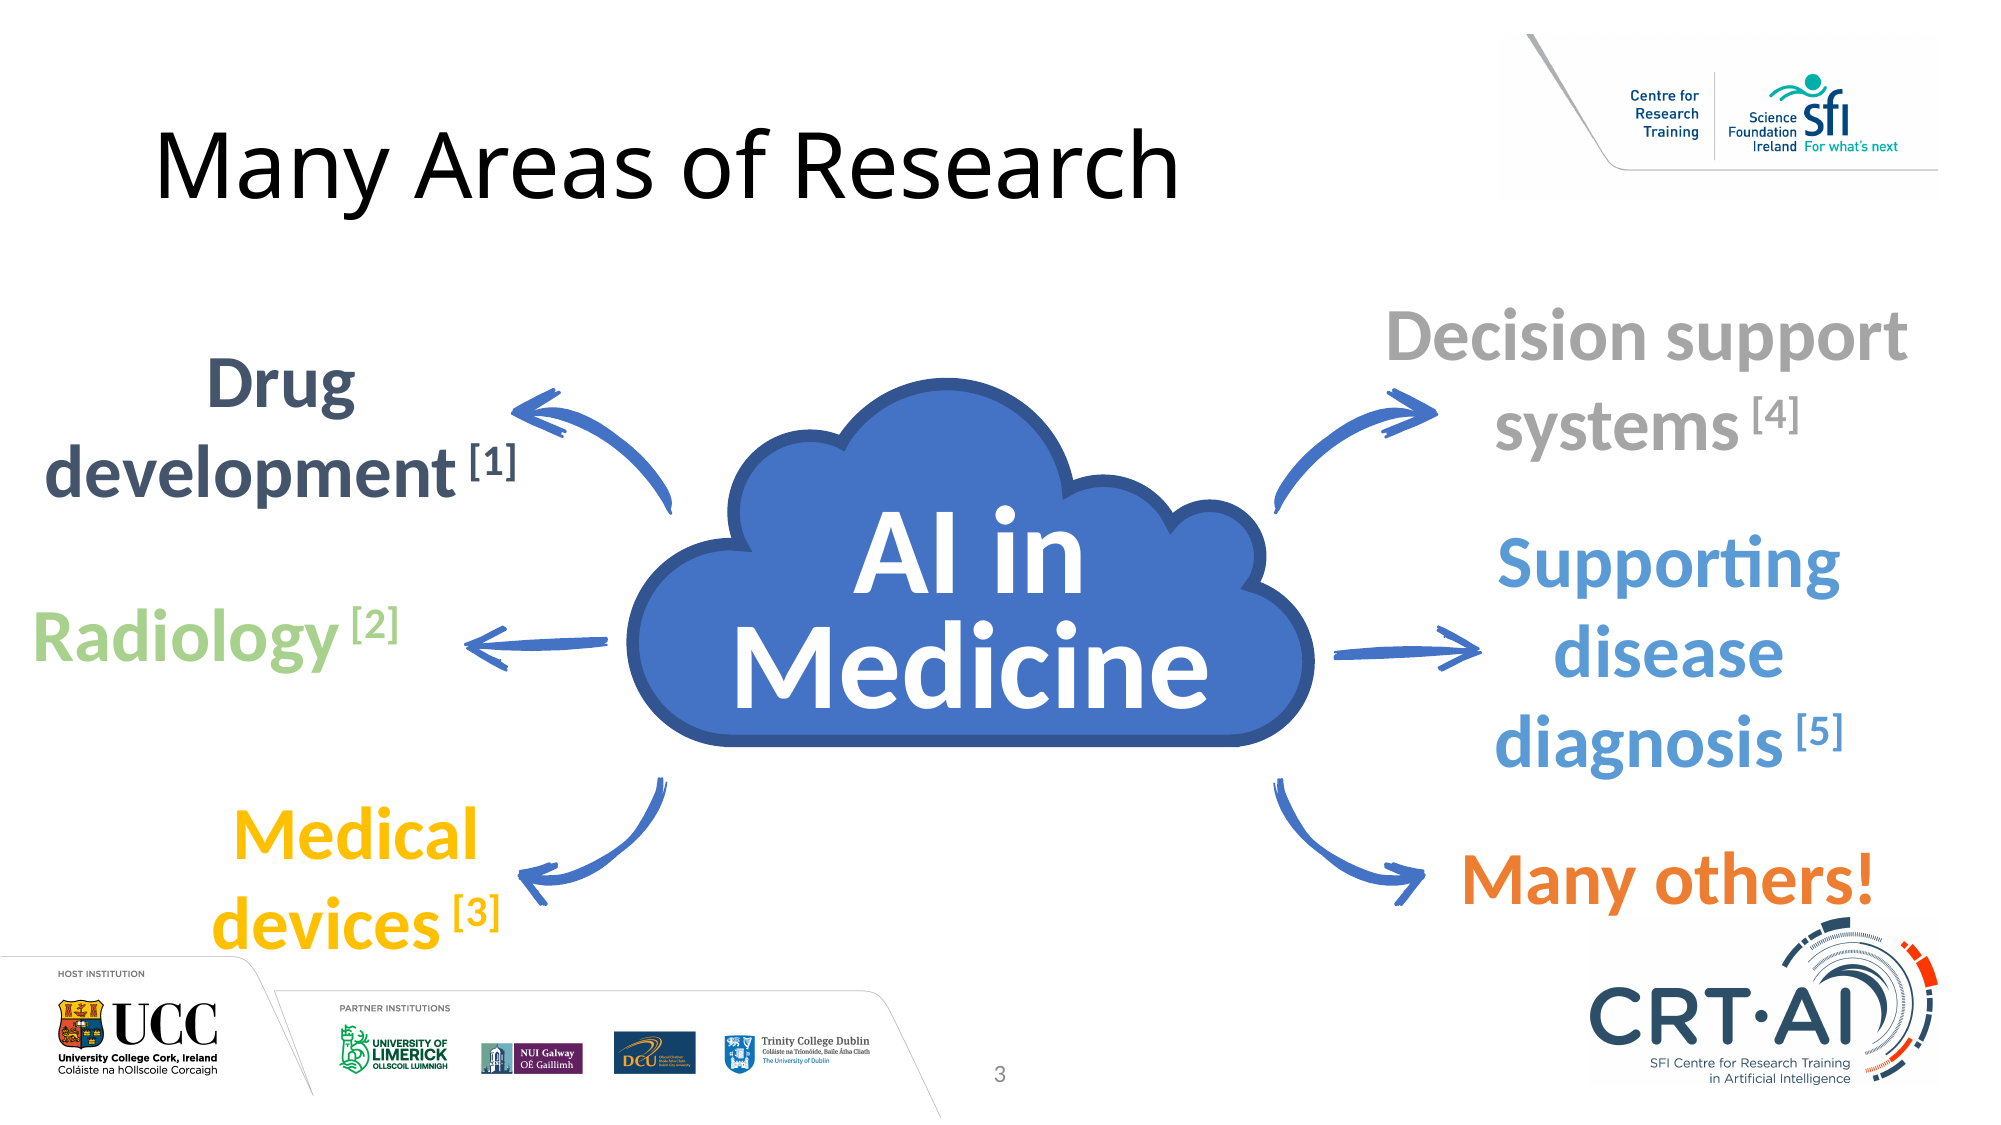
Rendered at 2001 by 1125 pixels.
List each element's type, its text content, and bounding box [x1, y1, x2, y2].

text_box AI in Medicine [644, 383, 1301, 742]
picture [1590, 917, 1938, 1085]
title Many Areas of Research [137, 59, 1863, 278]
slide_number 3 [774, 1042, 1225, 1103]
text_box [7, 324, 541, 973]
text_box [1367, 277, 1928, 928]
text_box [1301, 375, 1367, 923]
picture [1, 937, 971, 1118]
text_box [541, 375, 644, 923]
picture [1497, 34, 1938, 202]
